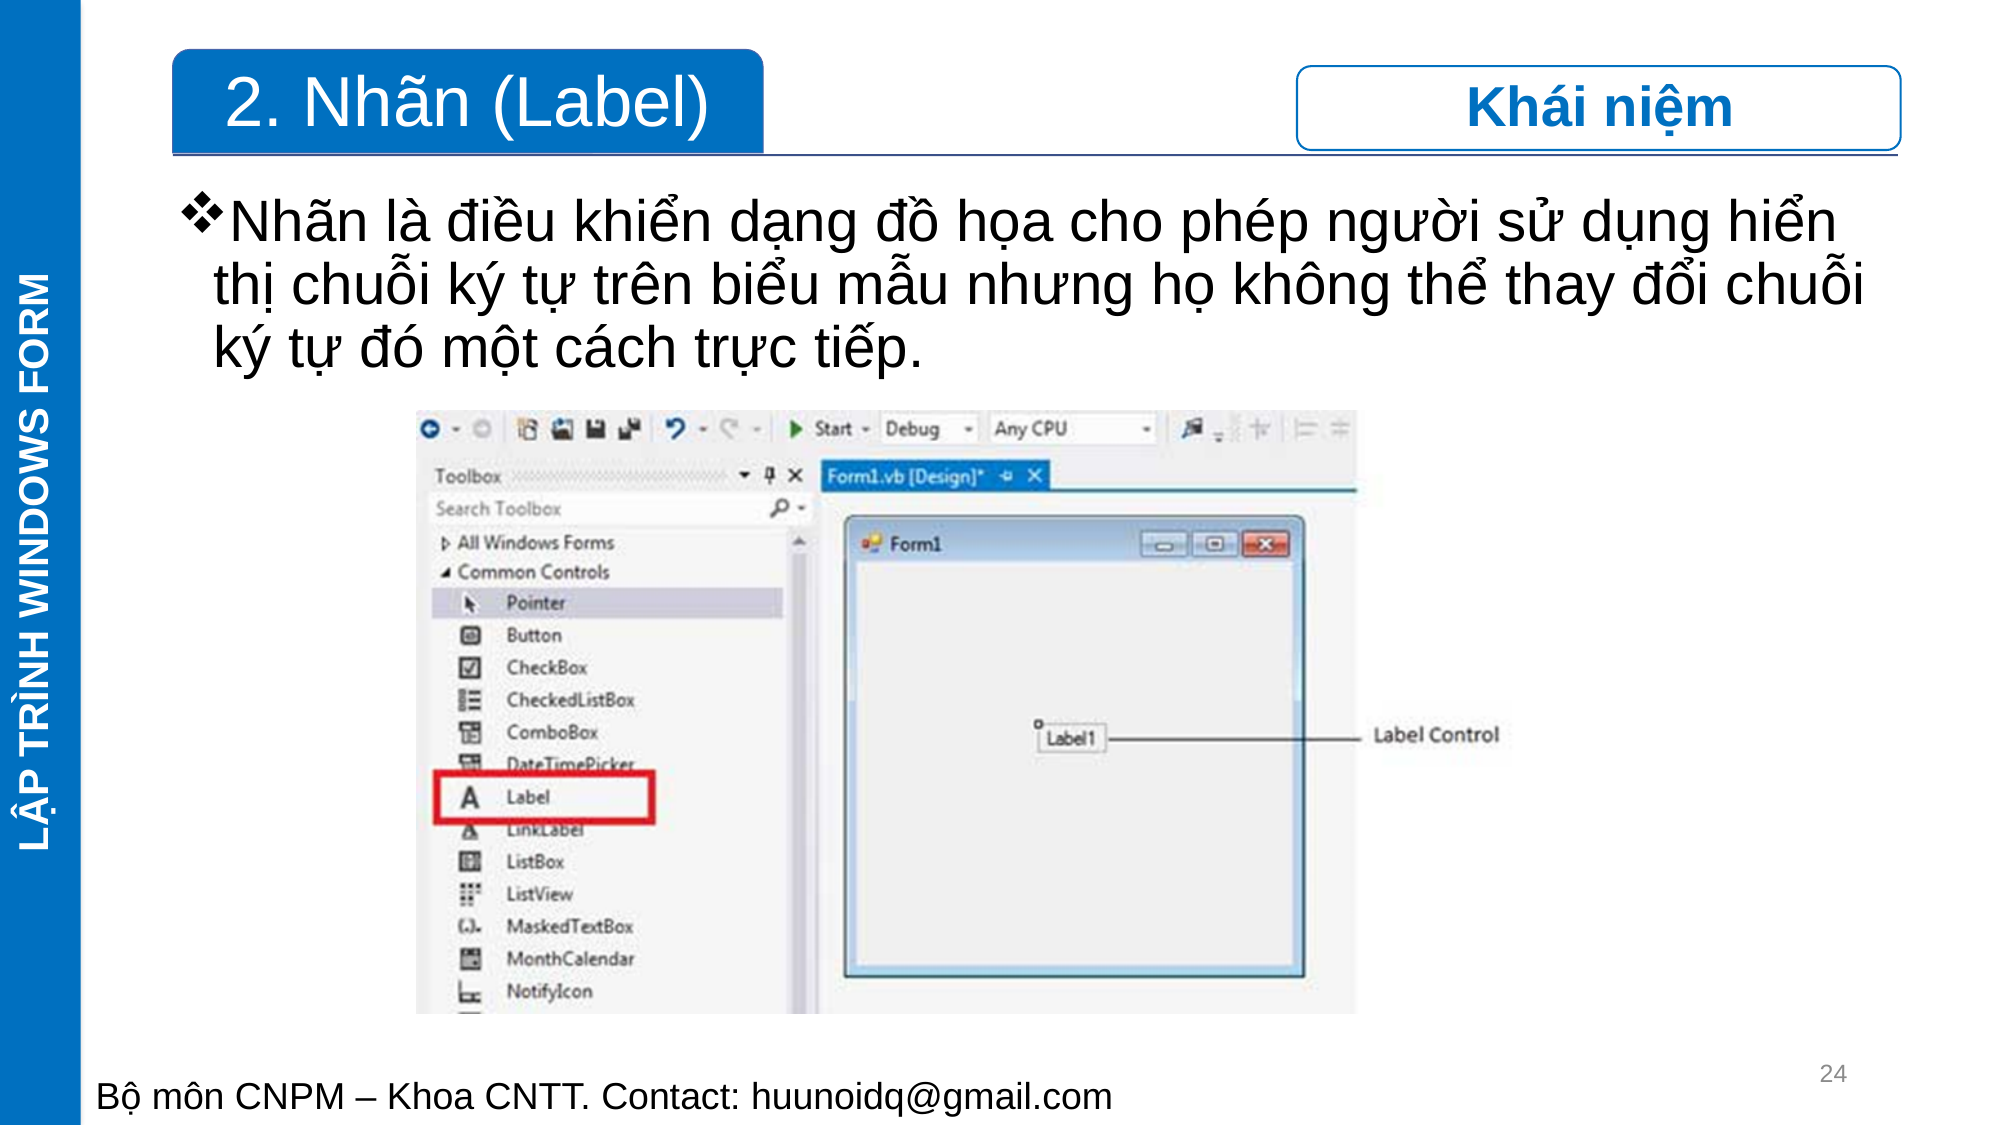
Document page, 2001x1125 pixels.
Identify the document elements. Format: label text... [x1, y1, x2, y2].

text_box Bộ môn CNPM – Khoa CNTT. Contact: huunoidq@gmail.com [86, 1064, 2000, 1125]
list Nhãn là điều khiển dạng đồ họa cho phép người sử dụng hiển thị chuỗi ký tự trên biểu mẫu nhưng họ không thể thay đổi chuỗi ký tự đó một cách trực tiếp. [161, 183, 1924, 994]
picture [416, 410, 1544, 1014]
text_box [137, 10, 1863, 228]
slide_number 24 [1412, 1042, 1863, 1103]
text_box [1296, 66, 1924, 150]
text_box LẬP TRÌNH WINDOWS FORM [0, 0, 82, 1125]
